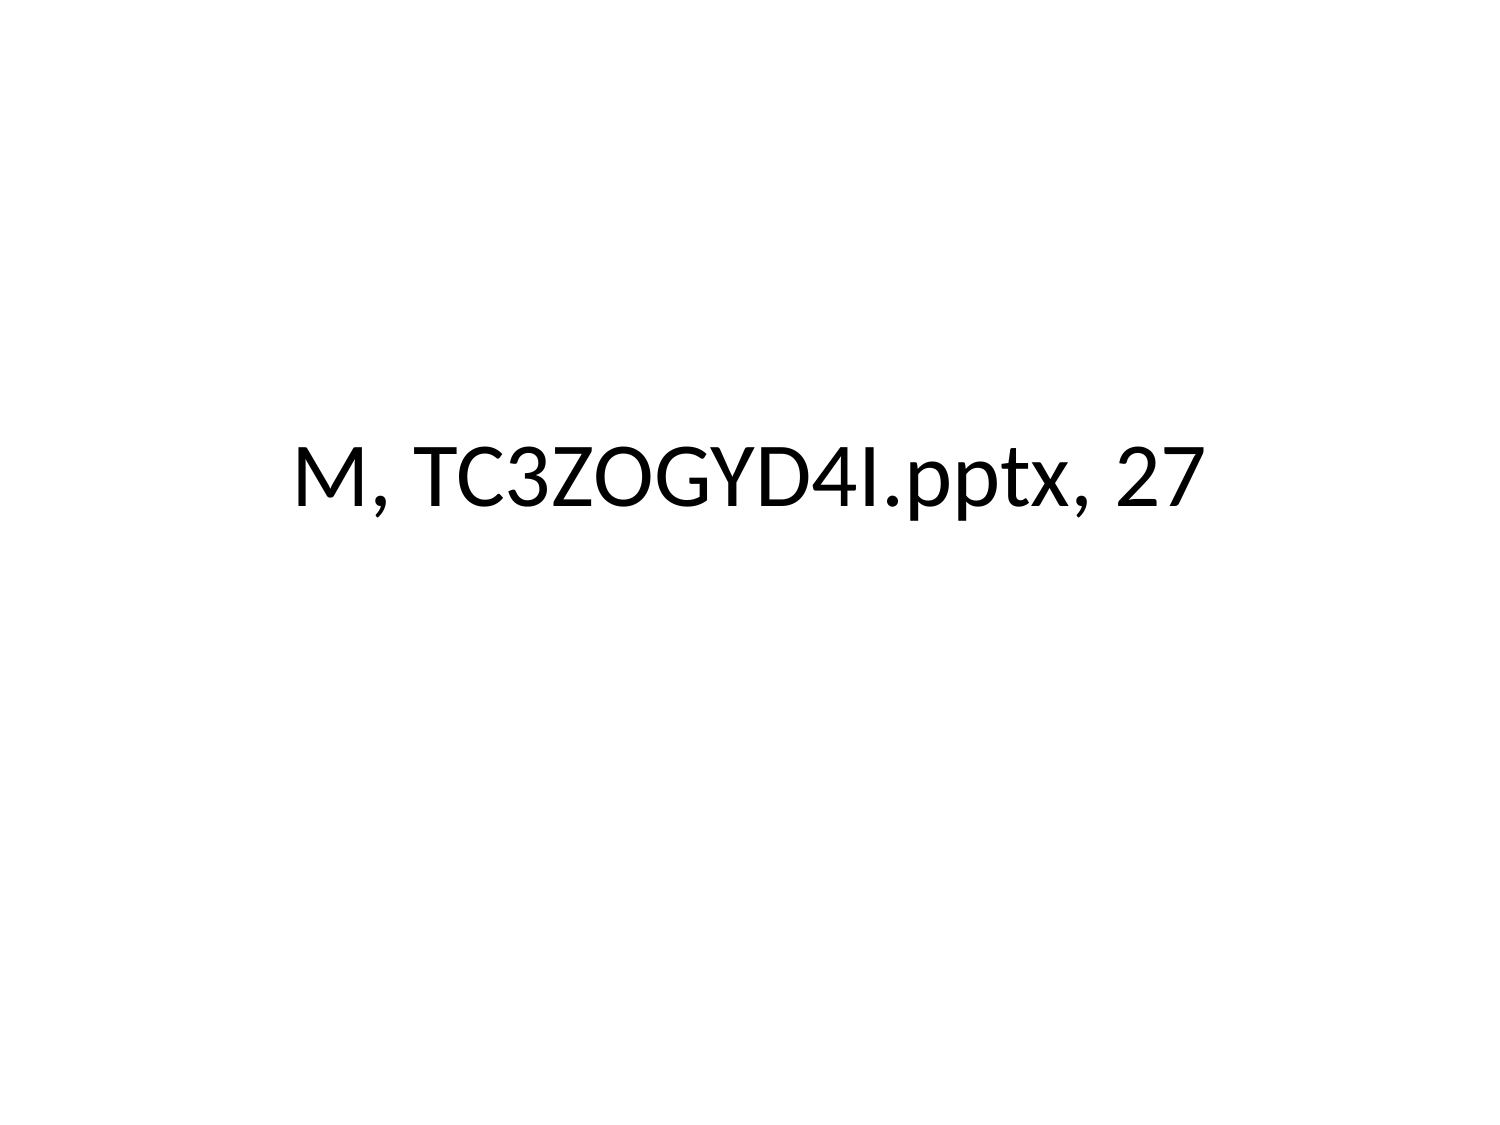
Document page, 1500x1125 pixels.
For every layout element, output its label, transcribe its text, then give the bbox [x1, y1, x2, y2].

title M, TC3ZOGYD4I.pptx, 27 [112, 349, 1388, 591]
